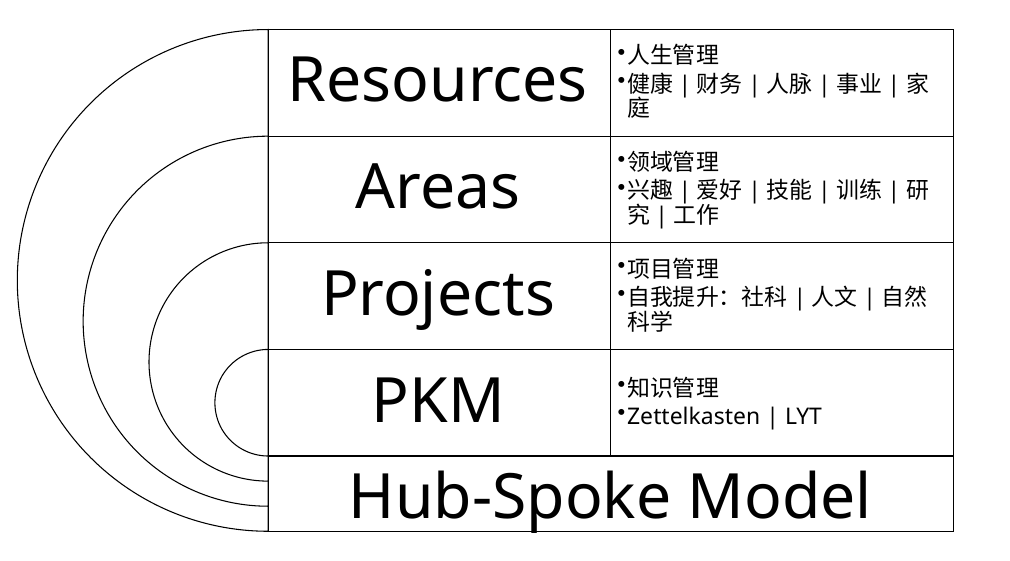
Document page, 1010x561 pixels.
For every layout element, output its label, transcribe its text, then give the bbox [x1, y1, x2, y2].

text_box Resources [267, 28, 609, 135]
text_box 领域管理 兴趣|爱好|技能|训练|研究|工作 [609, 135, 955, 241]
text_box [147, 241, 267, 483]
text_box 知识管理 Zettelkasten | LYT [609, 348, 955, 454]
text_box [81, 134, 270, 508]
text_box 人生管理 健康|财务|人脉|事业|家庭 [609, 28, 955, 135]
text_box [213, 347, 270, 458]
text_box Areas [267, 135, 609, 241]
text_box 项目管理 自我提升：社科|人文|自然科学 [609, 241, 955, 348]
text_box PKM [267, 348, 609, 454]
text_box [15, 27, 270, 533]
text_box Hub-Spoke Model [267, 454, 955, 533]
text_box Projects [267, 241, 609, 348]
